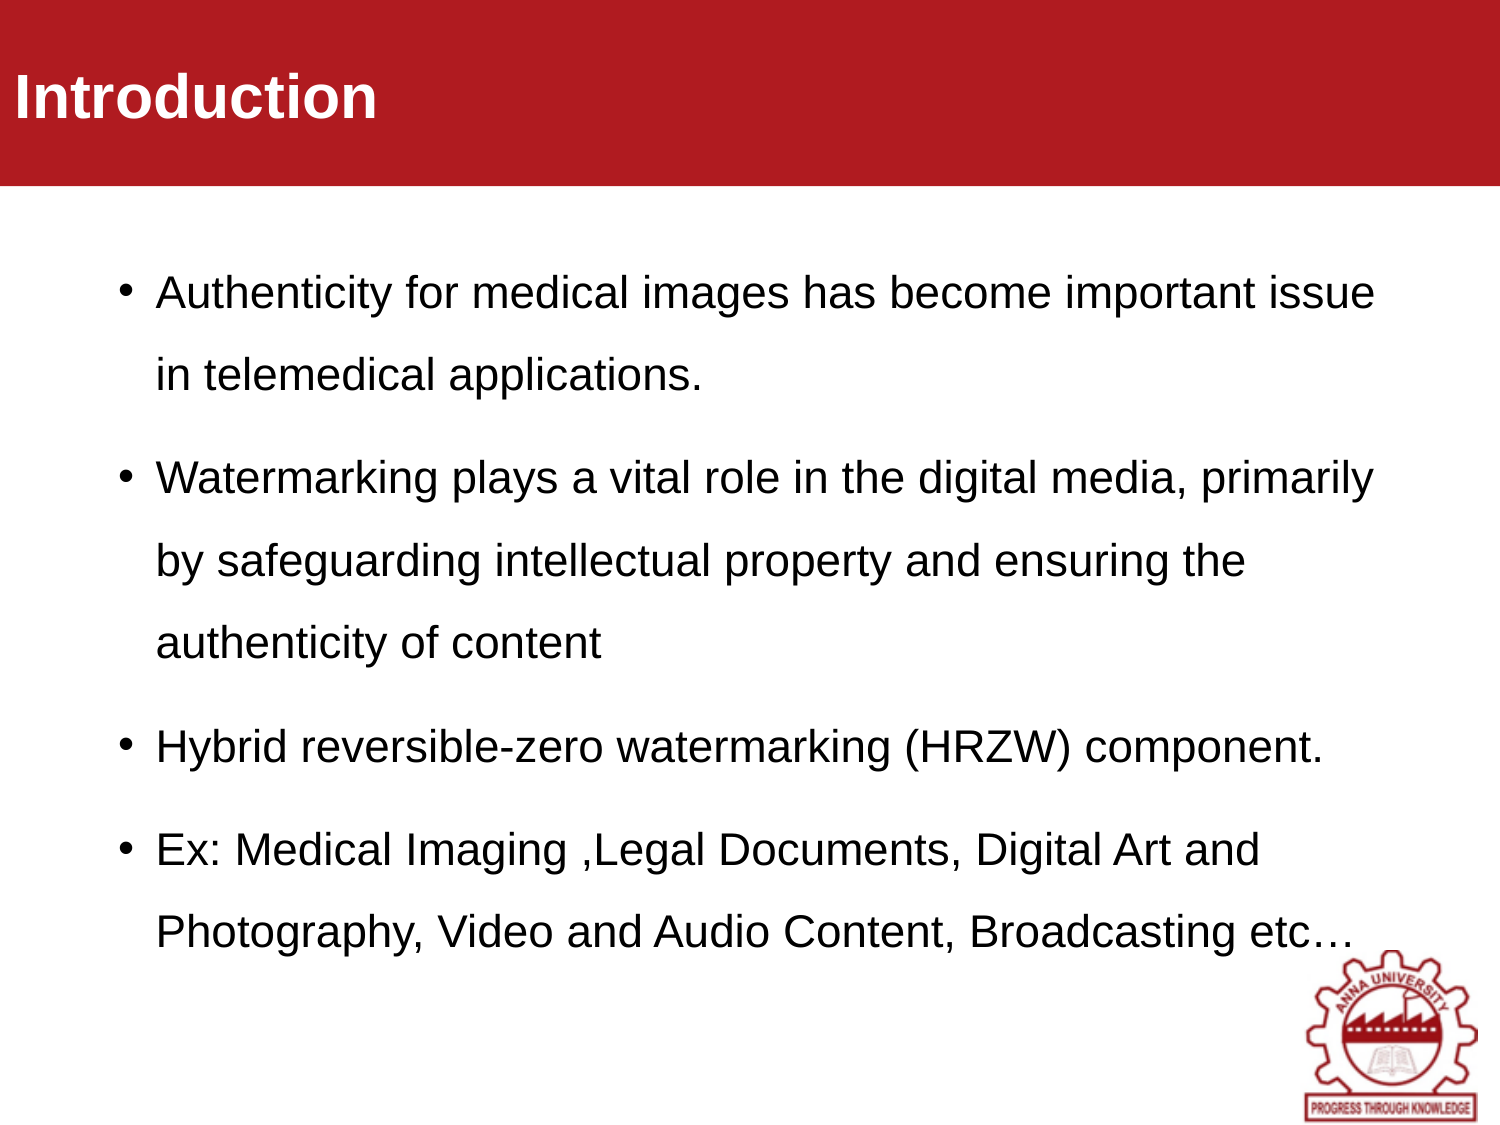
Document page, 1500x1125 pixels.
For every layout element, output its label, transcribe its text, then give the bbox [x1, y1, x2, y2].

picture [1300, 950, 1478, 1125]
list Authenticity for medical images has become important issue in telemedical applications. Watermarking plays a vital role in the digital media, primarily by safeguarding intellectual property and ensuring the authenticity of content Hybrid reversible-zero watermarking (HRZW) component. Ex: Medical Imaging ,Legal Documents, Digital Art and Photography, Video and Audio Content, Broadcasting etc… [103, 227, 1397, 1099]
text_box Introduction [0, 0, 1500, 187]
